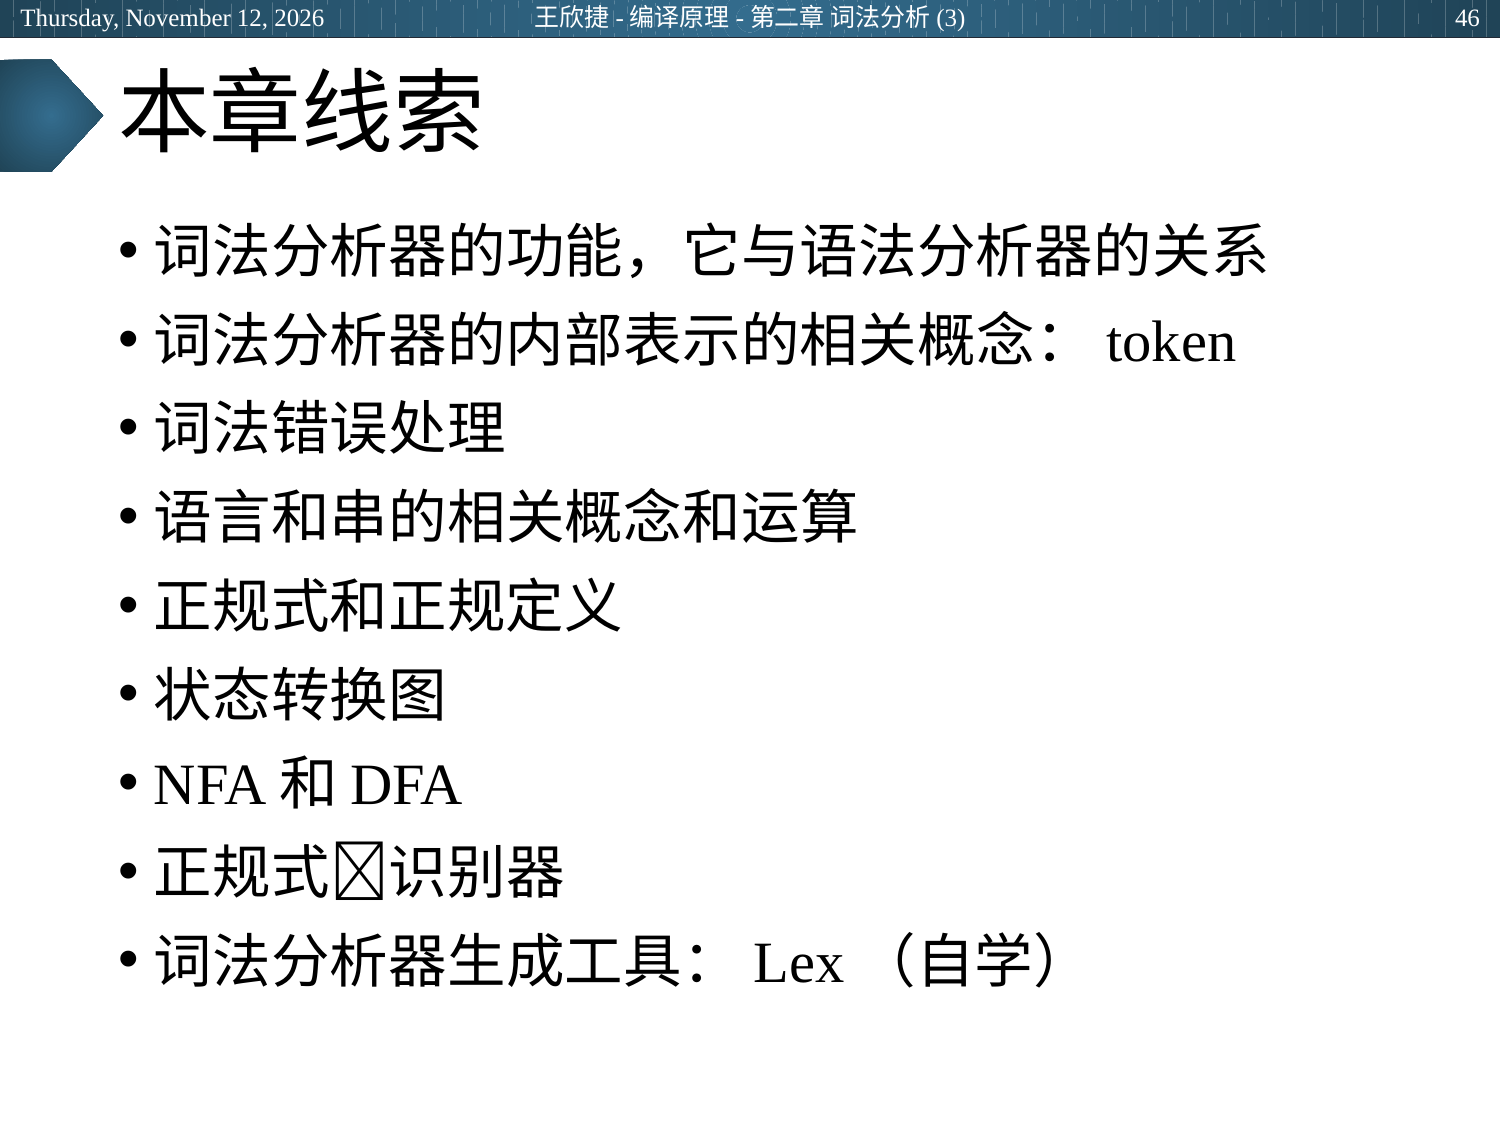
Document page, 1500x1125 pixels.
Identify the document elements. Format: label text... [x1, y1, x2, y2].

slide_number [5, 1, 344, 32]
slide_number 46 [1157, 1, 1495, 32]
title 本章线索 [103, 37, 1397, 194]
footer 王欣捷-编译原理-第二章 词法分析(3) [496, 1, 1004, 32]
list 词法分析器的功能，它与语法分析器的关系 词法分析器的内部表示的相关概念：token 词法错误处理 语言和串的相关概念和运算 正规式和正规定义 状态转换图 NFA和DFA 正规式识别器 词法分析器生成工具：Lex（自学） [103, 206, 1397, 1014]
